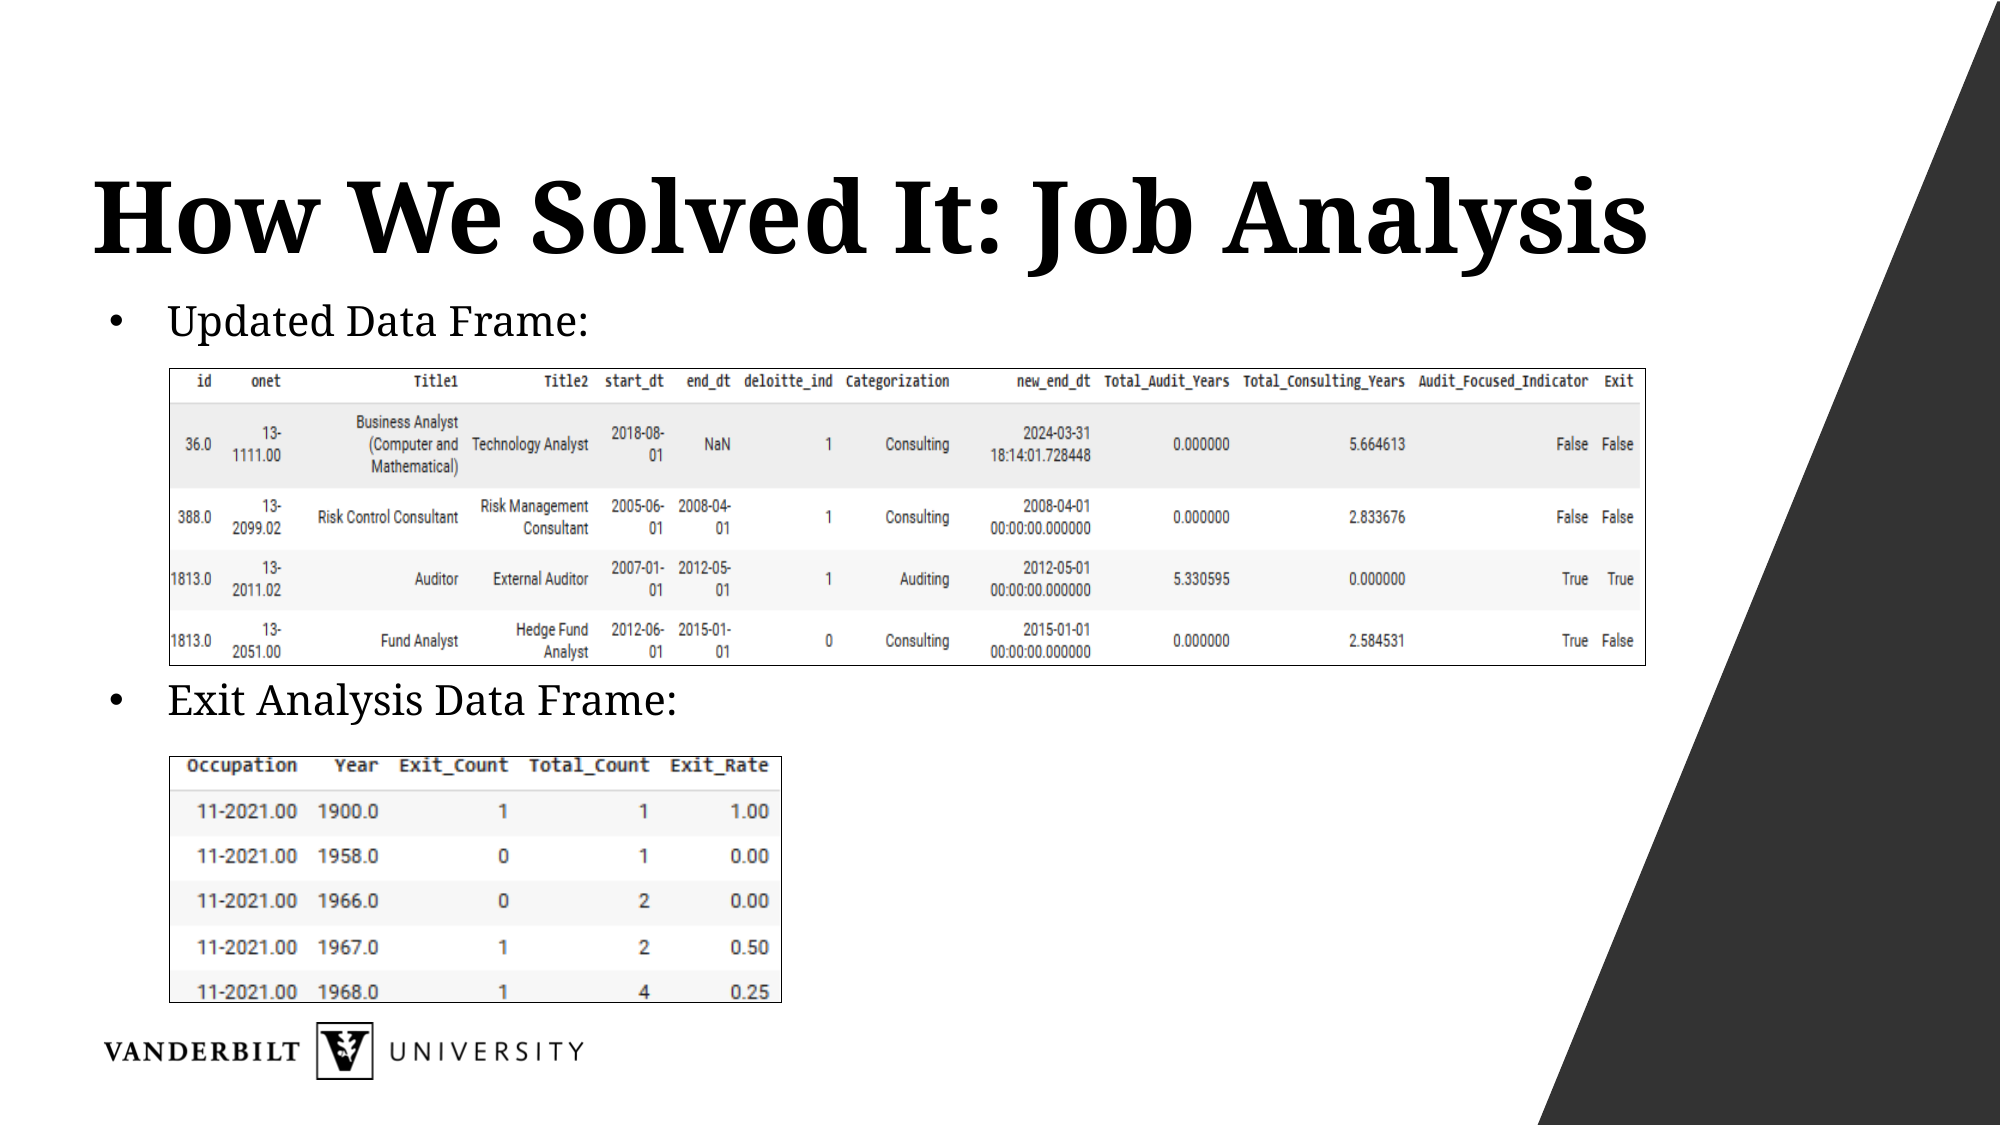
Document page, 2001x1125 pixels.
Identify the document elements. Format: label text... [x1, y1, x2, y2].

picture [103, 1022, 584, 1080]
picture [169, 368, 1646, 666]
title How We Solved It: Job Analysis [77, 64, 1755, 283]
list Updated Data Frame: Exit Analysis Data Frame: [77, 282, 1582, 929]
picture [169, 756, 782, 1003]
